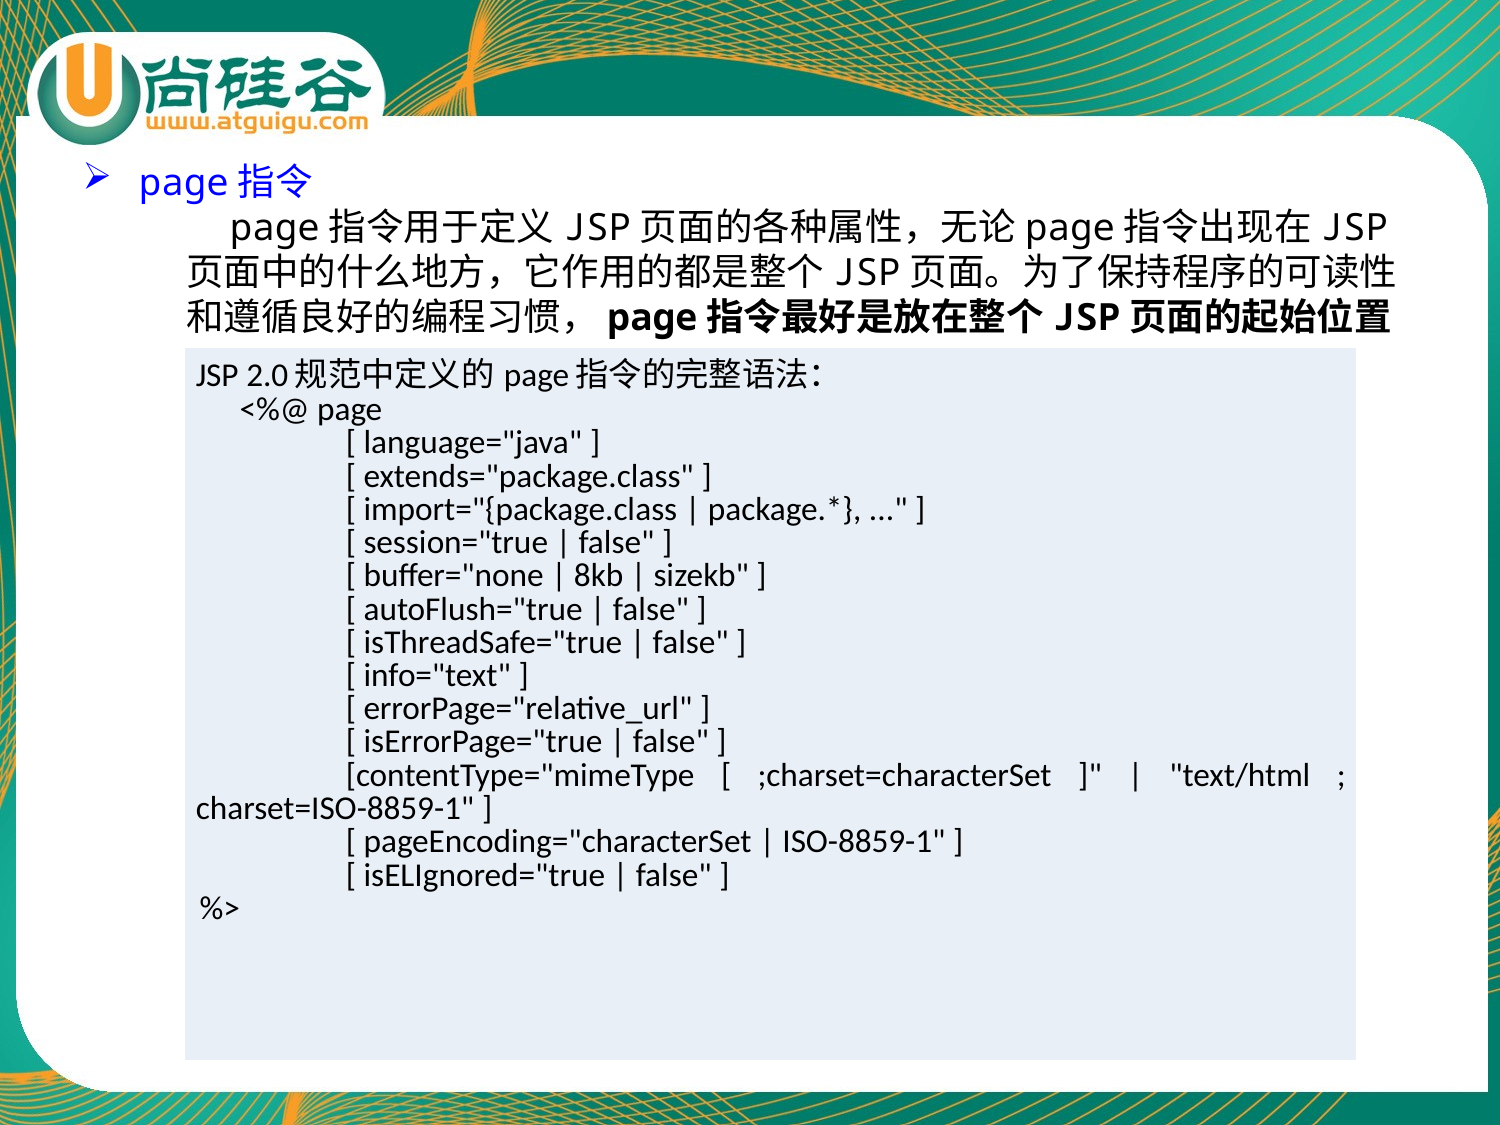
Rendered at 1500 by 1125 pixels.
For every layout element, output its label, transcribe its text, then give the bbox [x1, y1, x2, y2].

picture [0, 0, 1500, 1125]
text_box page指令 page指令用于定义JSP页面的各种属性，无论page指令出现在JSP页面中的什么地方，它作用的都是整个JSP页面。为了保持程序的可读性和遵循良好的编程习惯，page指令最好是放在整个JSP页面的起始位置 [67, 150, 1412, 346]
table_header JSP 2.0规范中定义的page指令的完整语法： <%@ page [ language="java" ] [ extends="package.class" ] [ import="{package.class | package.*}, ..." ] [ session="true | false" ] [ buffer="none | 8kb | sizekb" ] [ autoFlush="true | false" ] [ isThreadSafe="true | false" ] [ info="text" ] [ errorPage="relative_url" ] [ isErrorPage="true | false" ] [contentType="mimeType [ ;charset=characterSet ]" | "text/html ; charset=ISO-8859-1" ] [ pageEncoding="characterSet | ISO-8859-1" ] [ isELIgnored="true | false" ] %> [185, 348, 1356, 1060]
